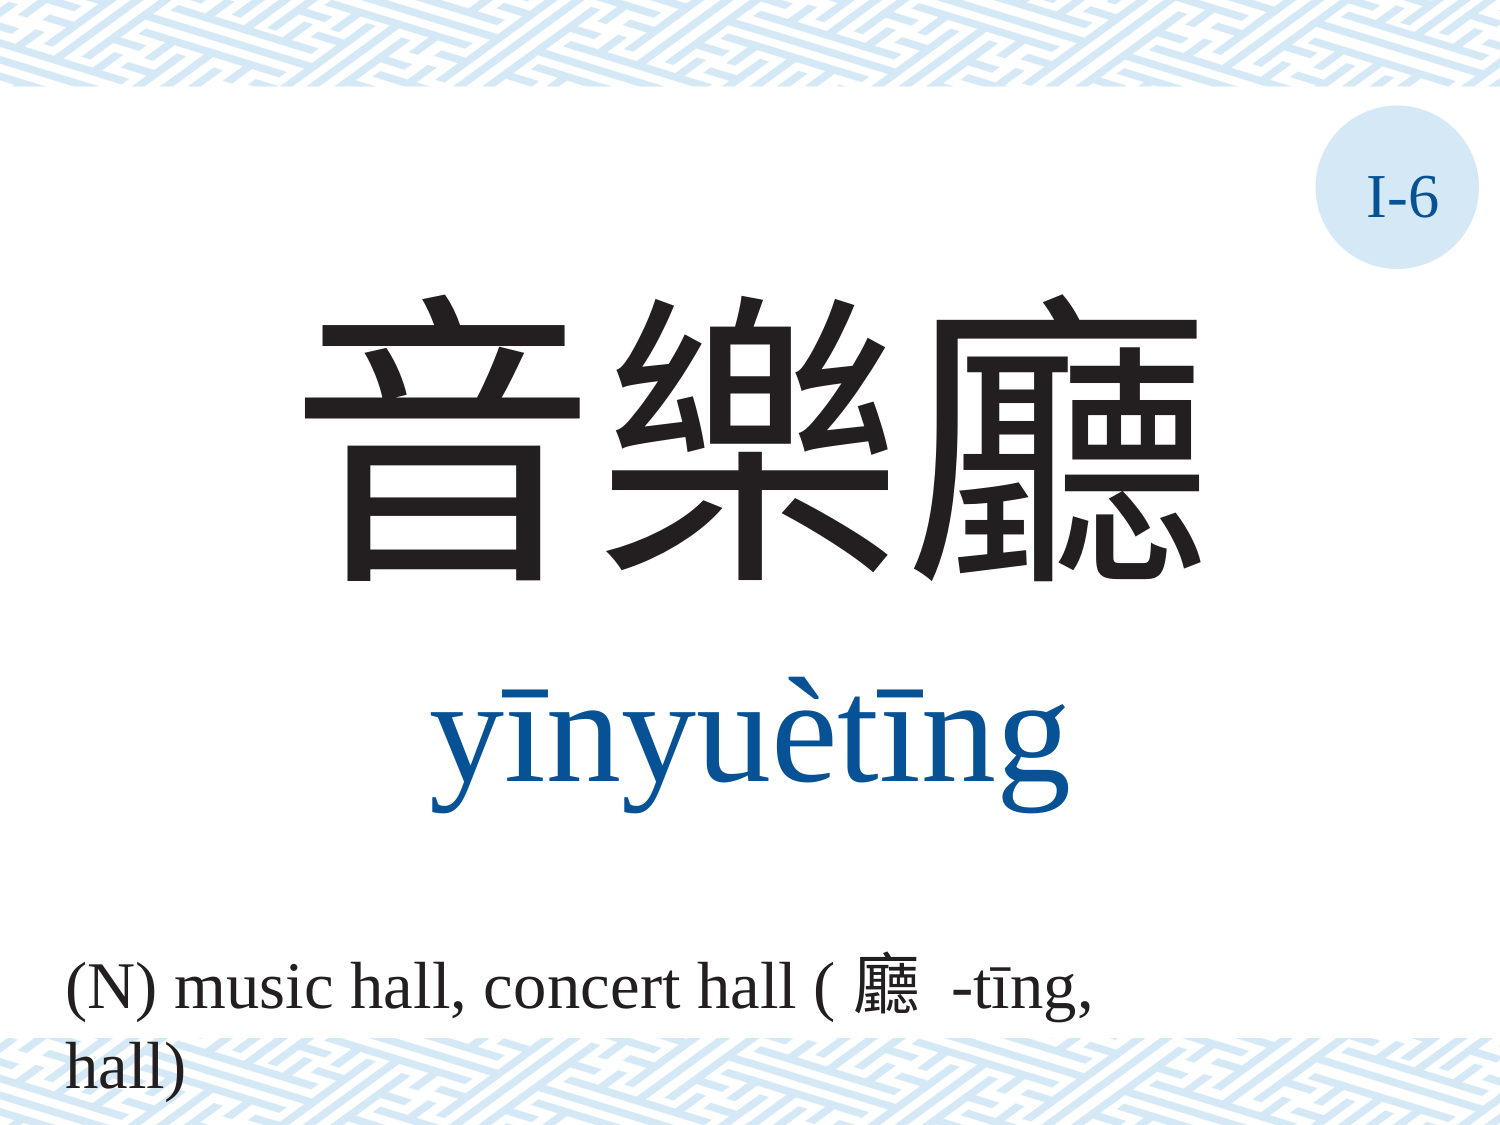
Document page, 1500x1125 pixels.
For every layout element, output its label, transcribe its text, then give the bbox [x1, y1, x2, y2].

text_box (N) music hall, concert hall (廳 -tīng, hall) [62, 942, 1219, 1103]
picture [0, 0, 1500, 1125]
text_box I-6 音樂廳 yīnyuètīng [285, 154, 1441, 812]
